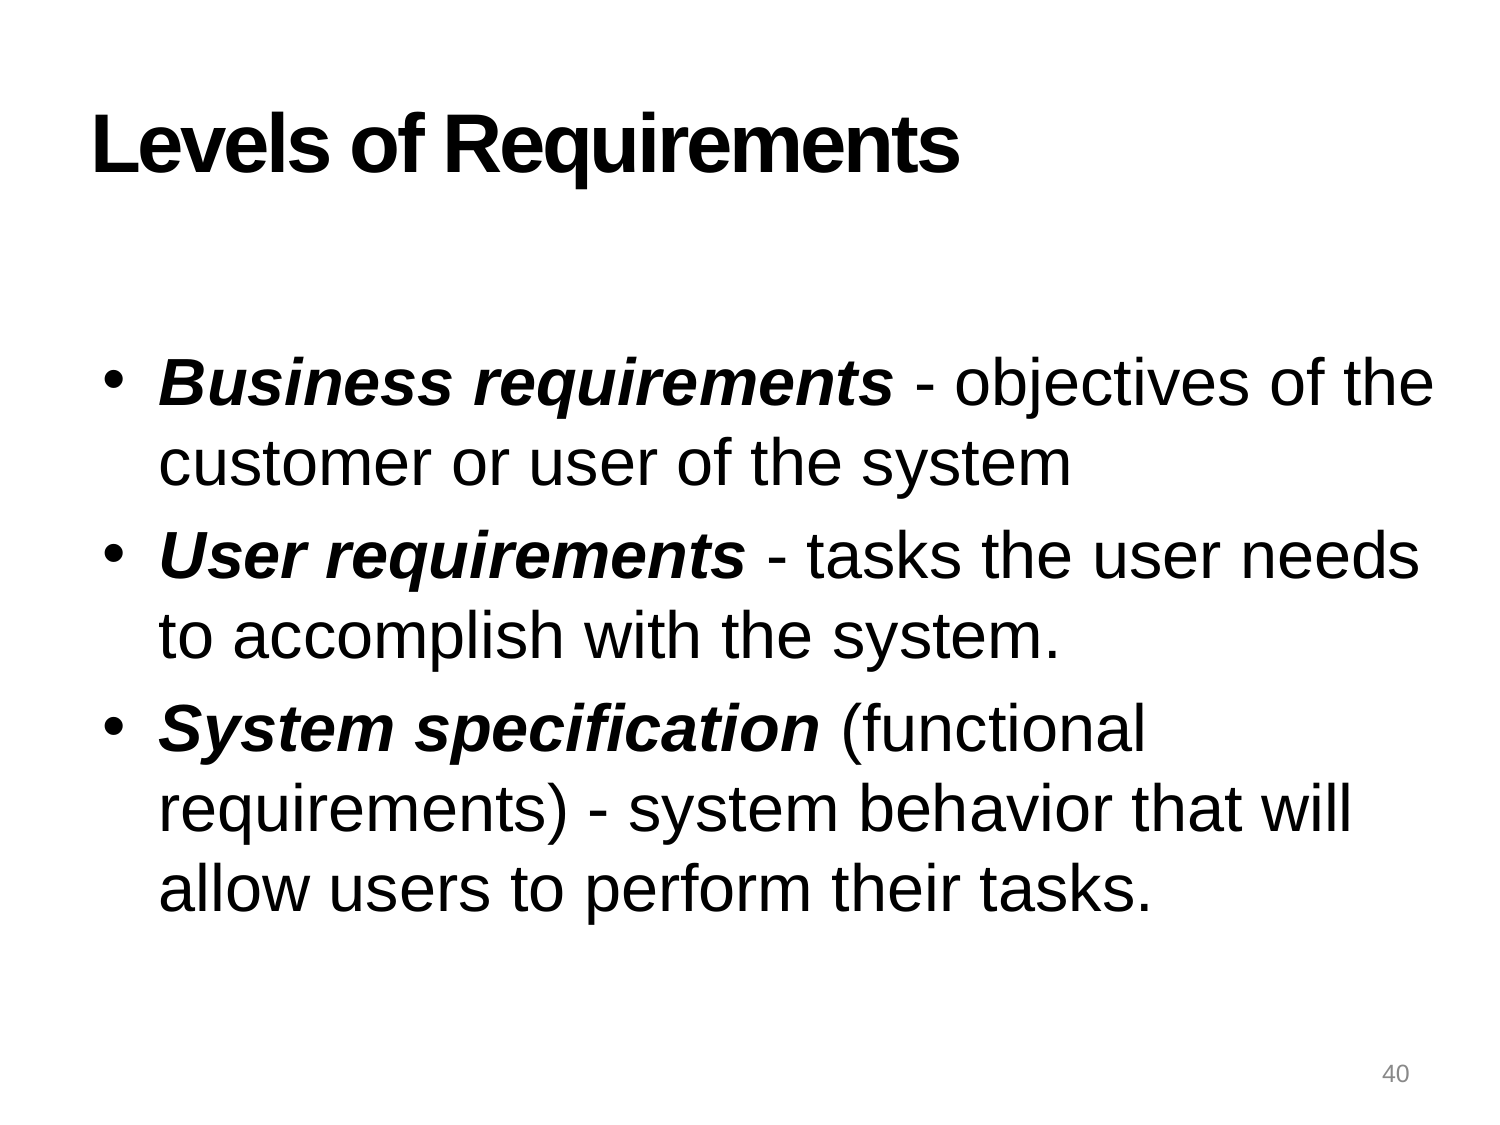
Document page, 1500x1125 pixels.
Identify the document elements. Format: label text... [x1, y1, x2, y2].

title Levels of Requirements [75, 45, 1425, 233]
slide_number 40 [1074, 1042, 1425, 1103]
list Business requirements - objectives of the customer or user of the system User requirements - tasks the user needs to accomplish with the system. System specification (functional requirements) - system behavior that will allow users to perform their tasks. [87, 331, 1469, 1006]
